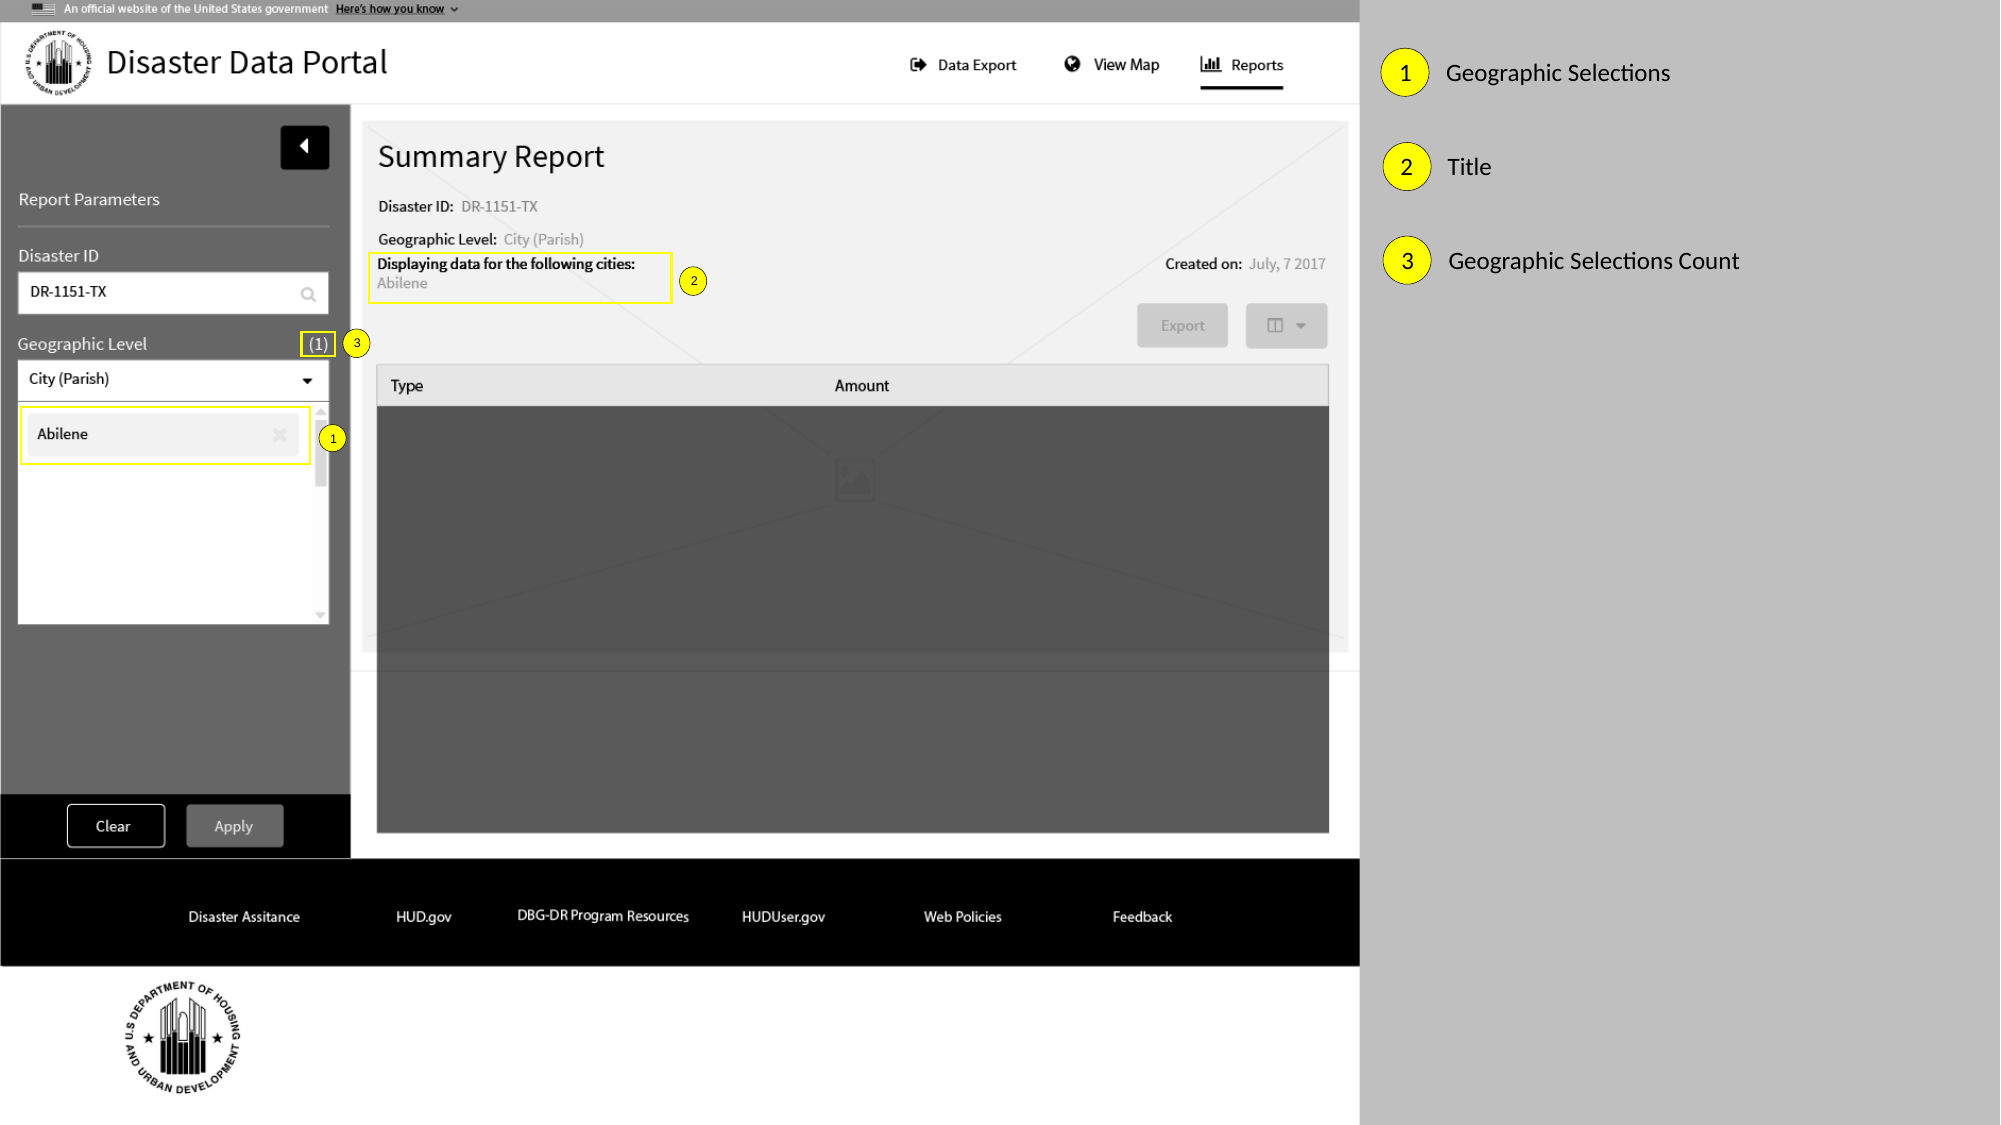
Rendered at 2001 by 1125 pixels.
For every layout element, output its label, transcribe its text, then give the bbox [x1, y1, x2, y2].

text_box 1 Geographic Selections [1384, 48, 1687, 94]
text_box [1360, 0, 2000, 1125]
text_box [338, 328, 377, 359]
text_box [1394, 282, 1420, 286]
text_box [1379, 58, 1384, 86]
text_box 2 Title [1385, 143, 1508, 188]
text_box [1381, 246, 1386, 274]
text_box [1381, 154, 1385, 179]
text_box 3 Geographic Selections Count [1386, 236, 1756, 282]
text_box [1394, 188, 1421, 192]
picture [0, 0, 1360, 1125]
text_box [1392, 94, 1418, 98]
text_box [315, 423, 353, 454]
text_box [675, 265, 714, 298]
